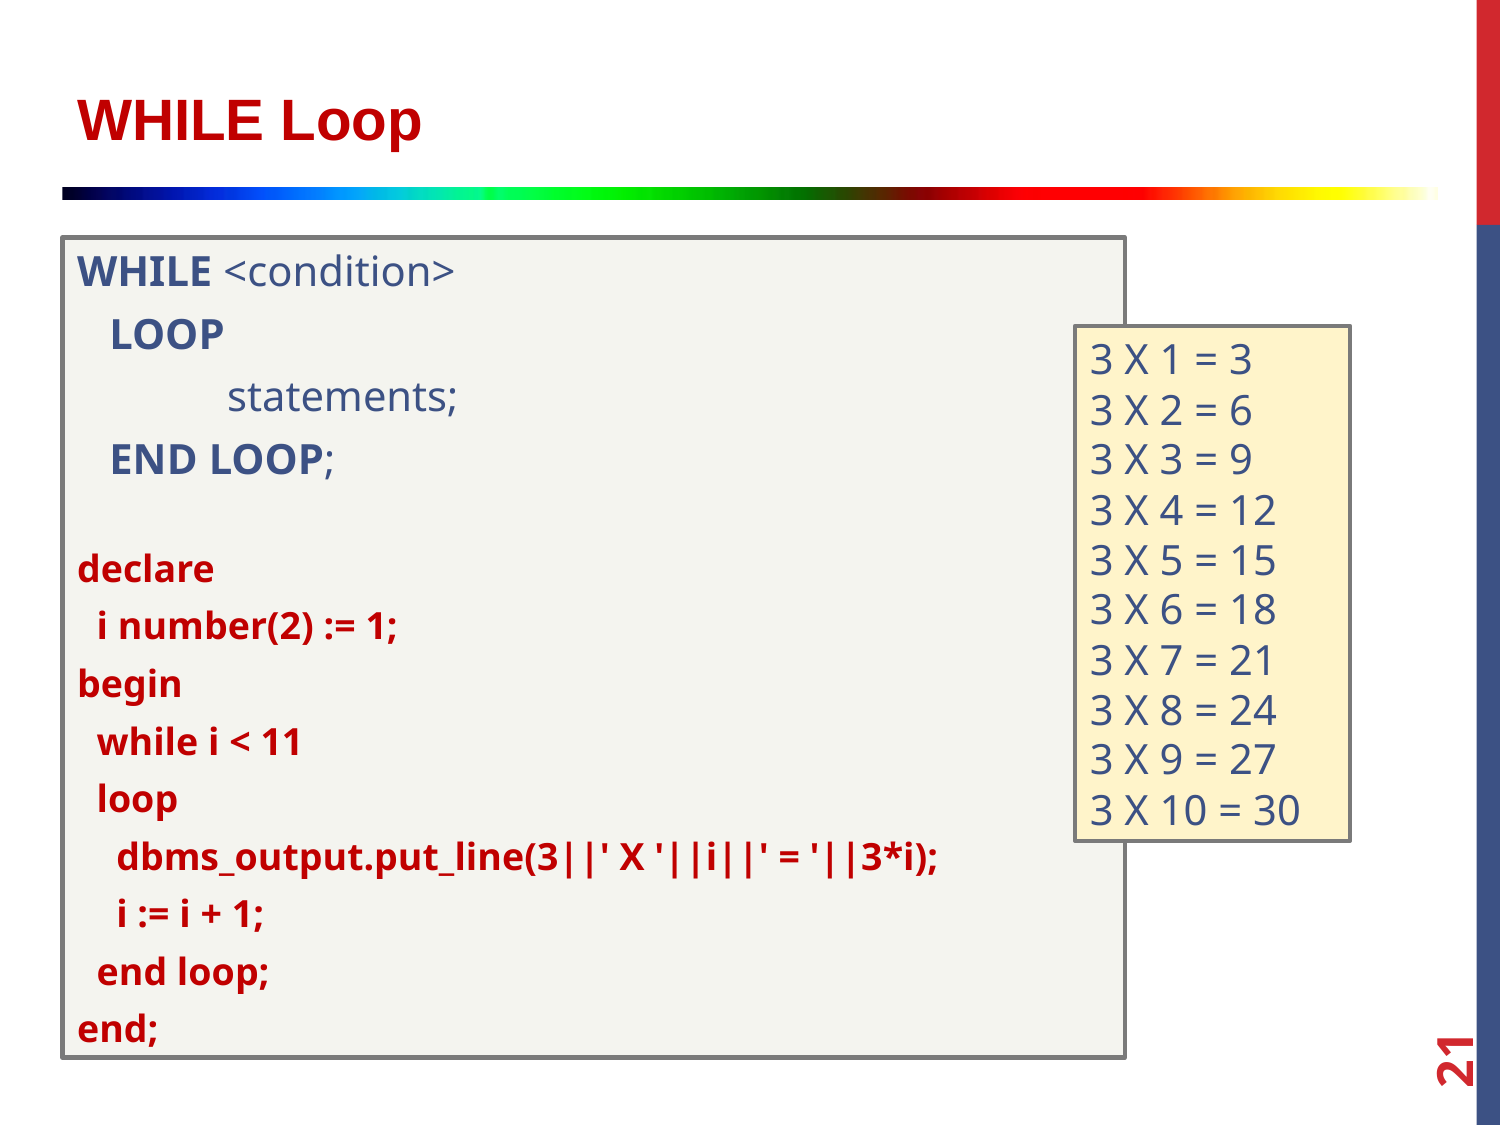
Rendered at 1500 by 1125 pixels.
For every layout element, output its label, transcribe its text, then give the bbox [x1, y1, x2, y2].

slide_number 21 [1427, 887, 1488, 1104]
text_box WHILE <condition> LOOP statements; END LOOP; declare i number(2) := 1; begin while i < 11 loop dbms_output.put_line(3||' X '||i||' = '||3*i); i := i + 1; end loop; end; [62, 237, 1125, 1058]
text_box WHILE Loop [62, 75, 1450, 175]
text_box 3 X 1 = 3 3 X 2 = 6 3 X 3 = 9 3 X 4 = 12 3 X 5 = 15 3 X 6 = 18 3 X 7 = 21 3 X 8 = 24 3 X 9 = 27 3 X 10 = 30 [1074, 325, 1350, 841]
picture [382, 187, 1438, 200]
picture [62, 187, 355, 200]
